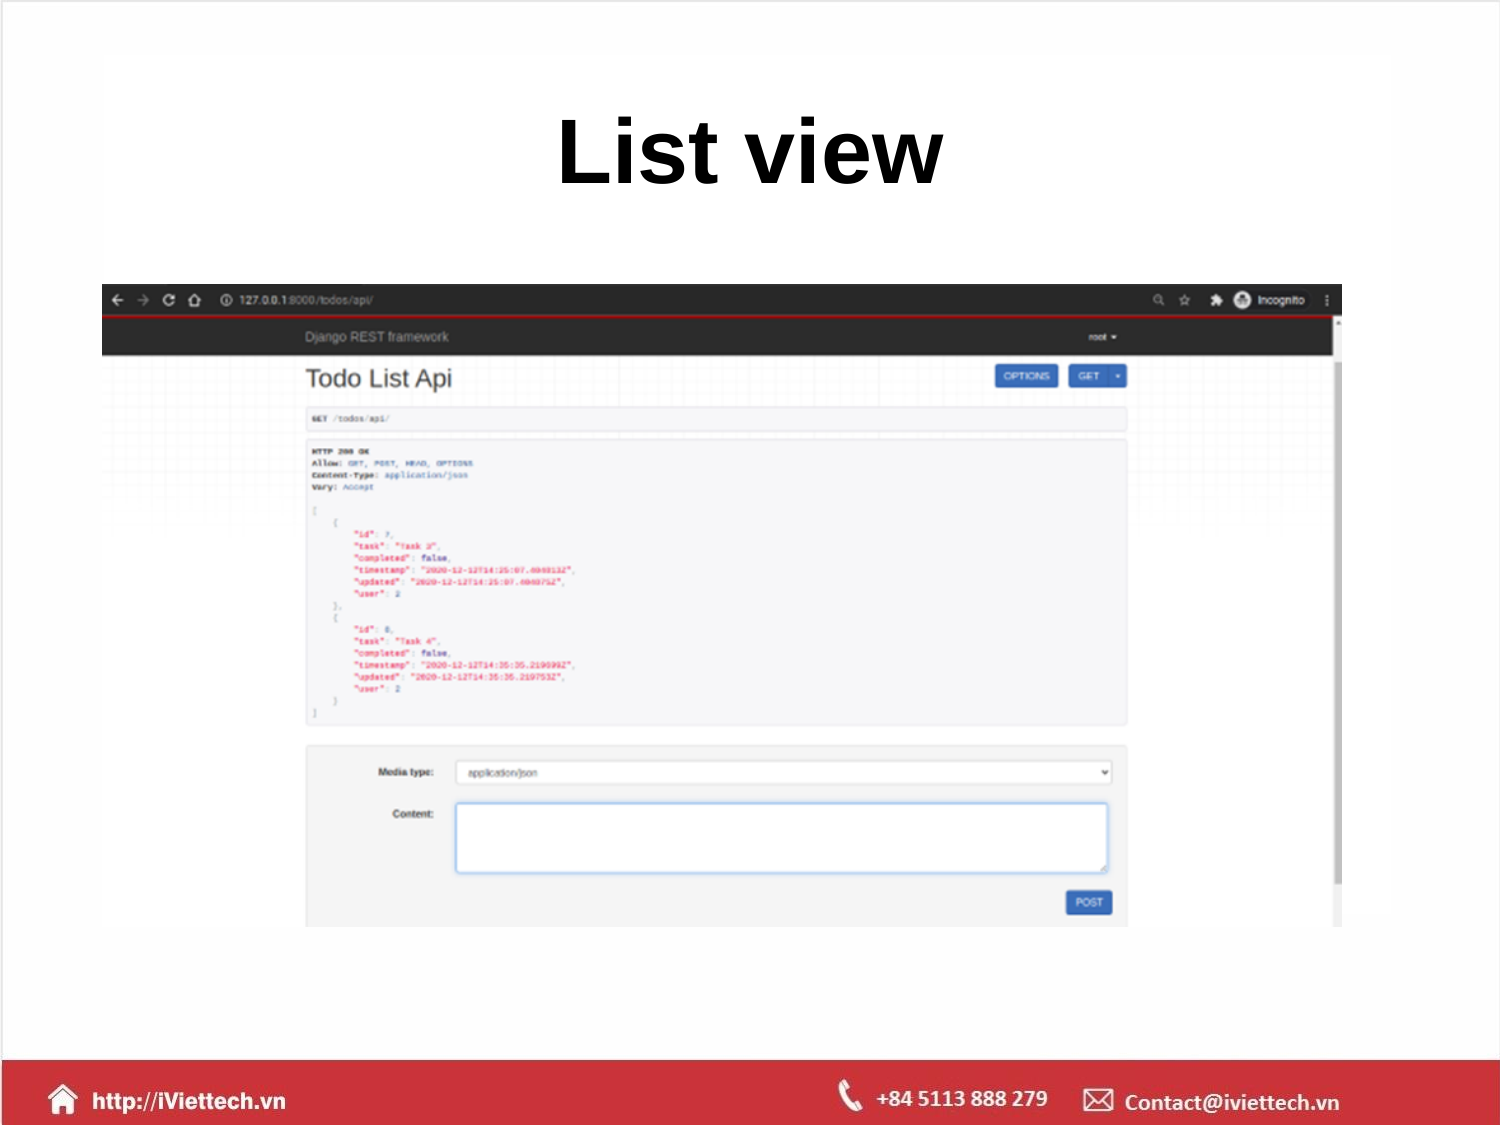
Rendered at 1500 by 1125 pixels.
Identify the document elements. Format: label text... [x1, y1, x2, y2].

title List view [75, 45, 1425, 233]
picture [0, 0, 1500, 1125]
